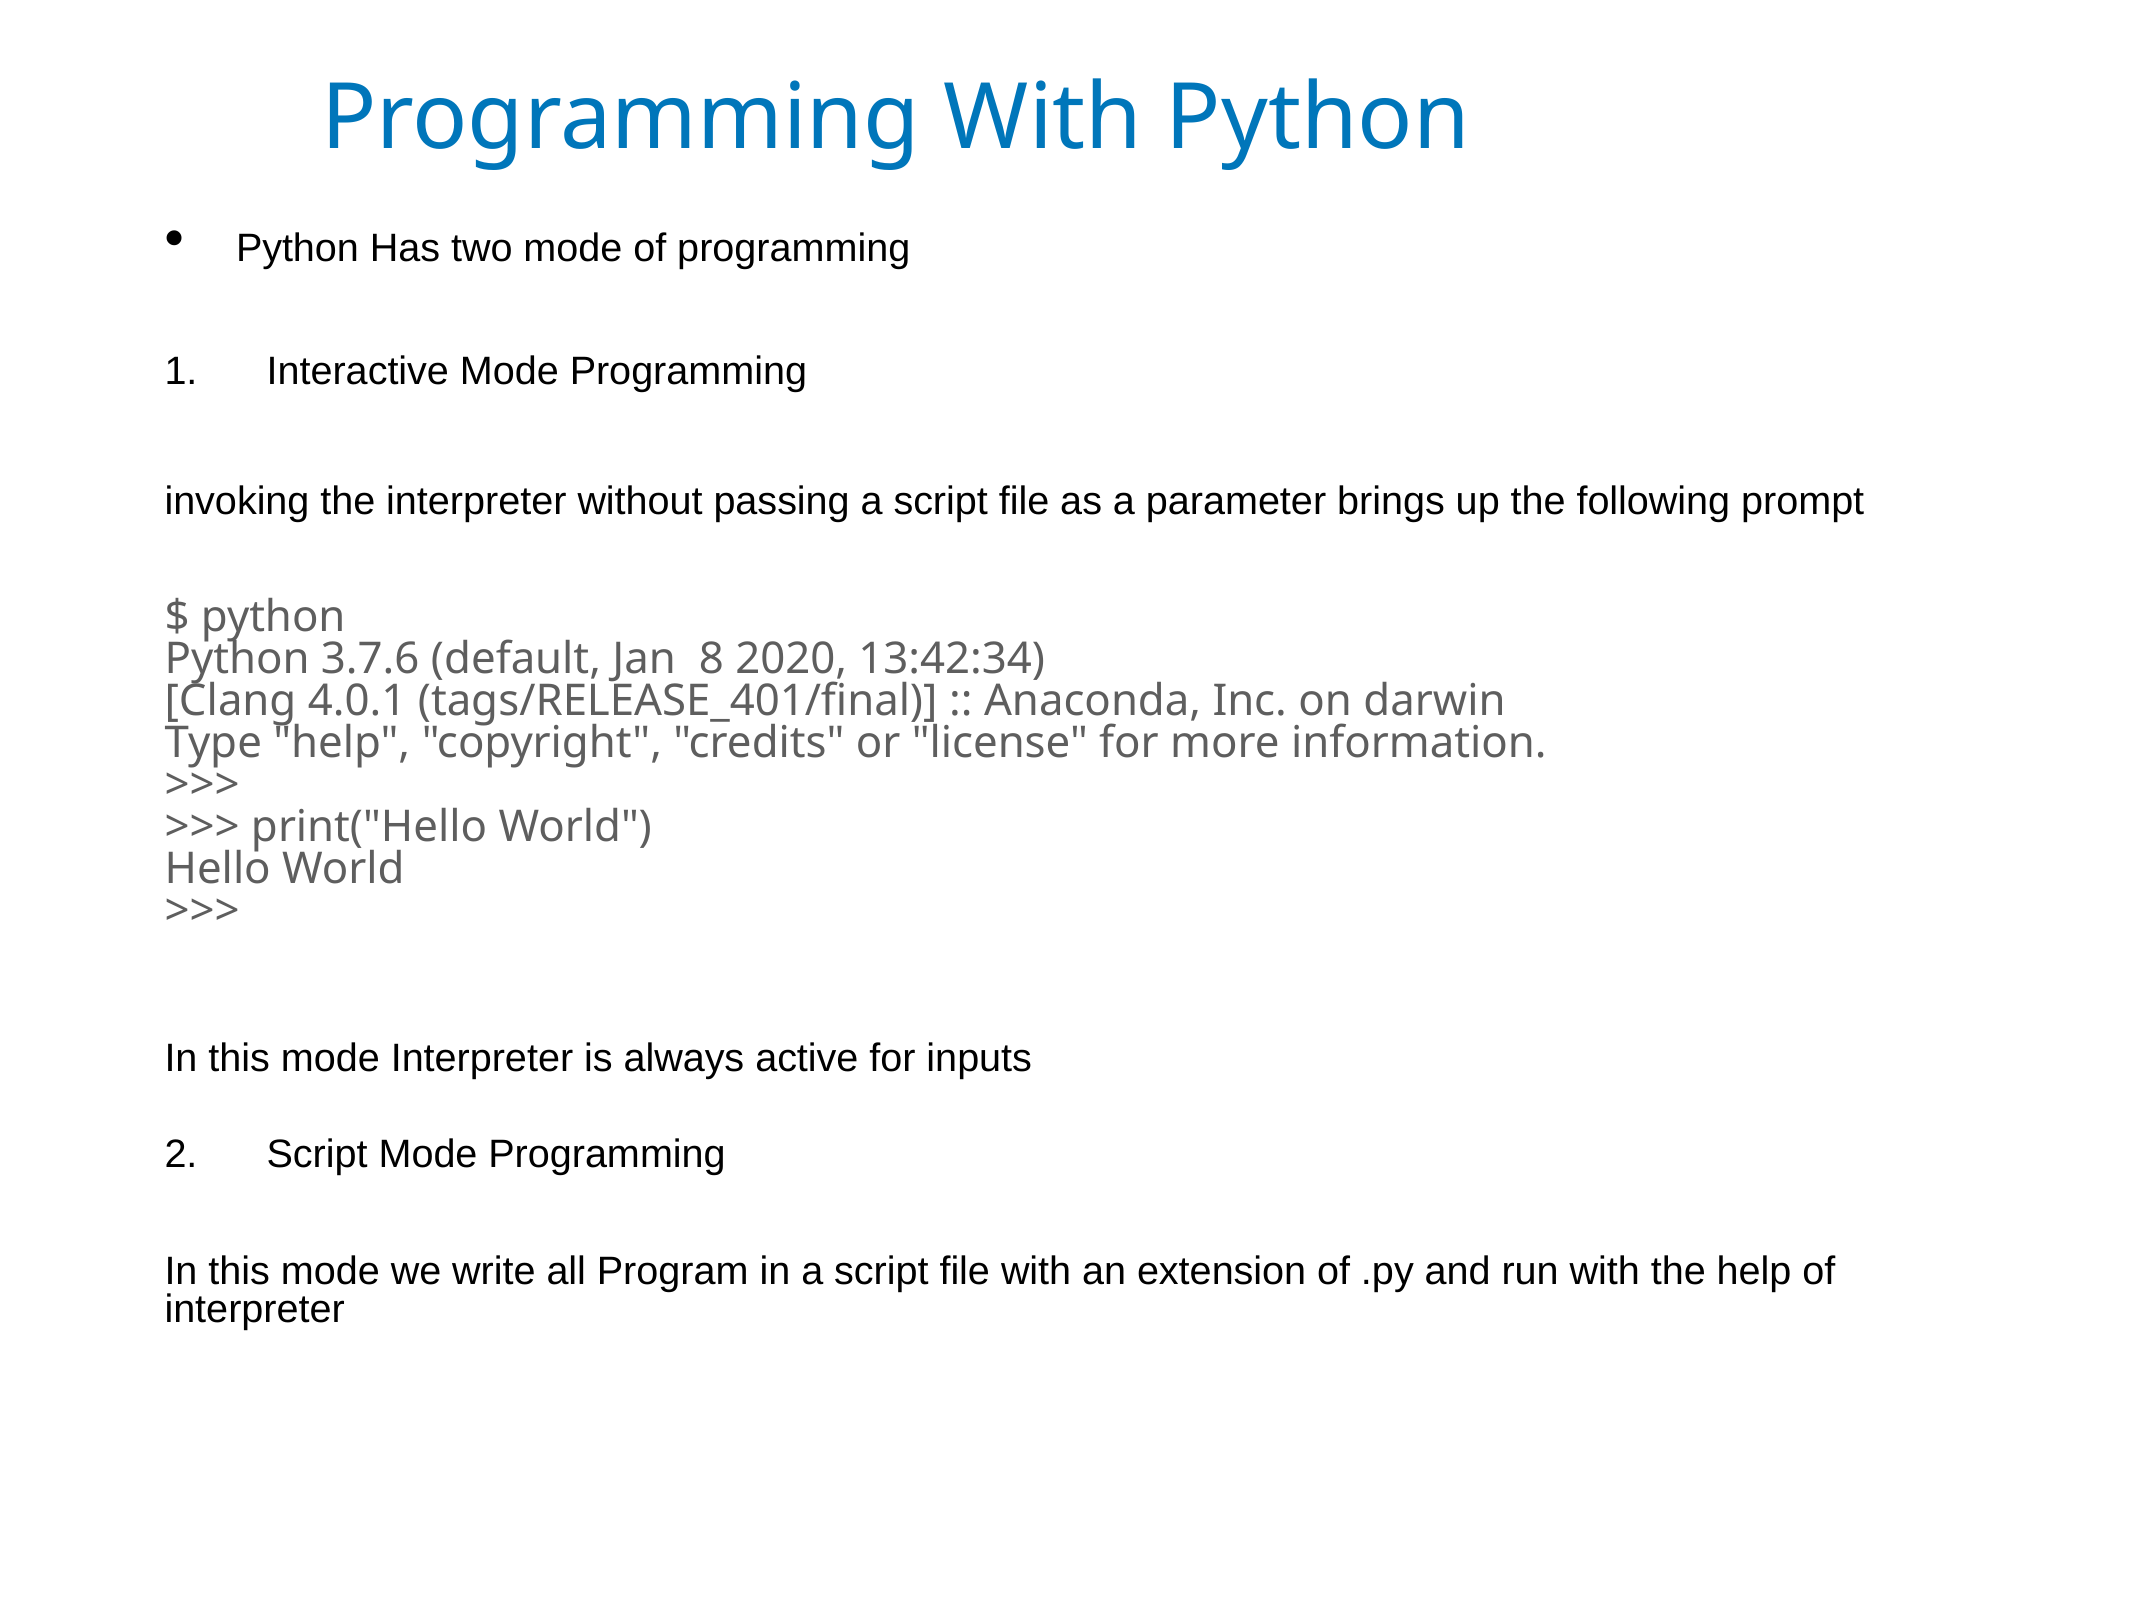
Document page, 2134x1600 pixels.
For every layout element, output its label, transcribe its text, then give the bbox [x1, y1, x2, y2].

title Programming With Python [155, 41, 1637, 183]
list Python Has two mode of programming Interactive Mode Programming invoking the interpreter without passing a script file as a parameter brings up the following prompt $ python Python 3.7.6 (default, Jan 8 2020, 13:42:34) [Clang 4.0.1 (tags/RELEASE_401/final)] :: Anaconda, Inc. on darwin Type "help", "copyright", "credits" or "license" for more information. >>> >>> print("Hello World") Hello World >>> In this mode Interpreter is always active for inputs Script Mode Programming In this mode we write all Program in a script file with an extension of .py and run with the help of interpreter [155, 222, 1947, 1457]
